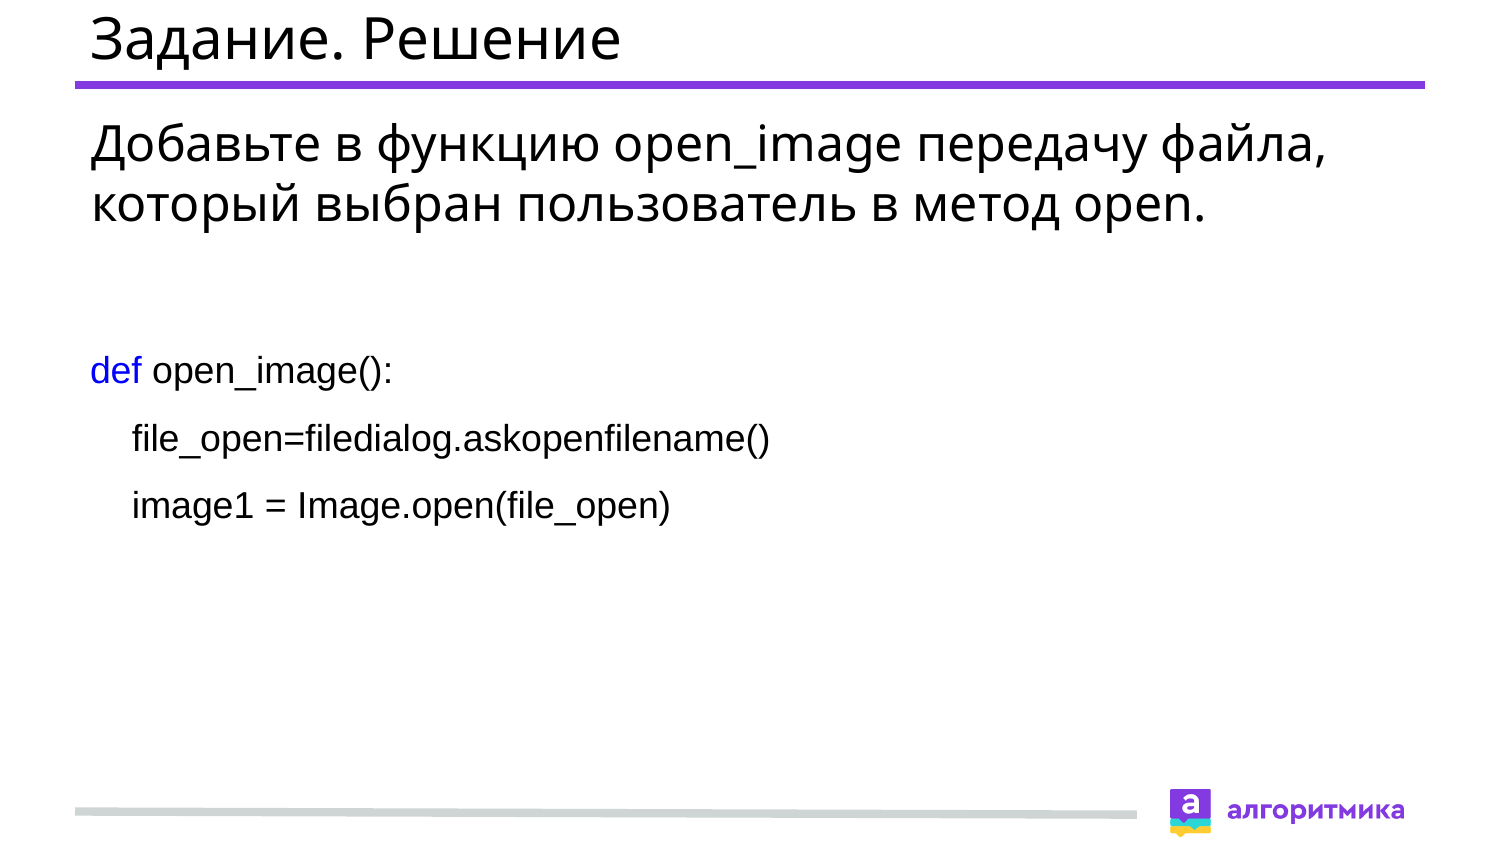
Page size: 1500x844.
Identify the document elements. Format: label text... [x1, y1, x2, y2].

list Добавьте в функцию open_image передачу файла, который выбран пользователь в метод open. [75, 96, 1483, 268]
title Задание. Решение [75, 0, 1425, 73]
picture [1170, 789, 1404, 837]
text_box def open_image(): file_open=filedialog.askopenfilename() image1 = Image.open(file_open) [74, 315, 1103, 528]
